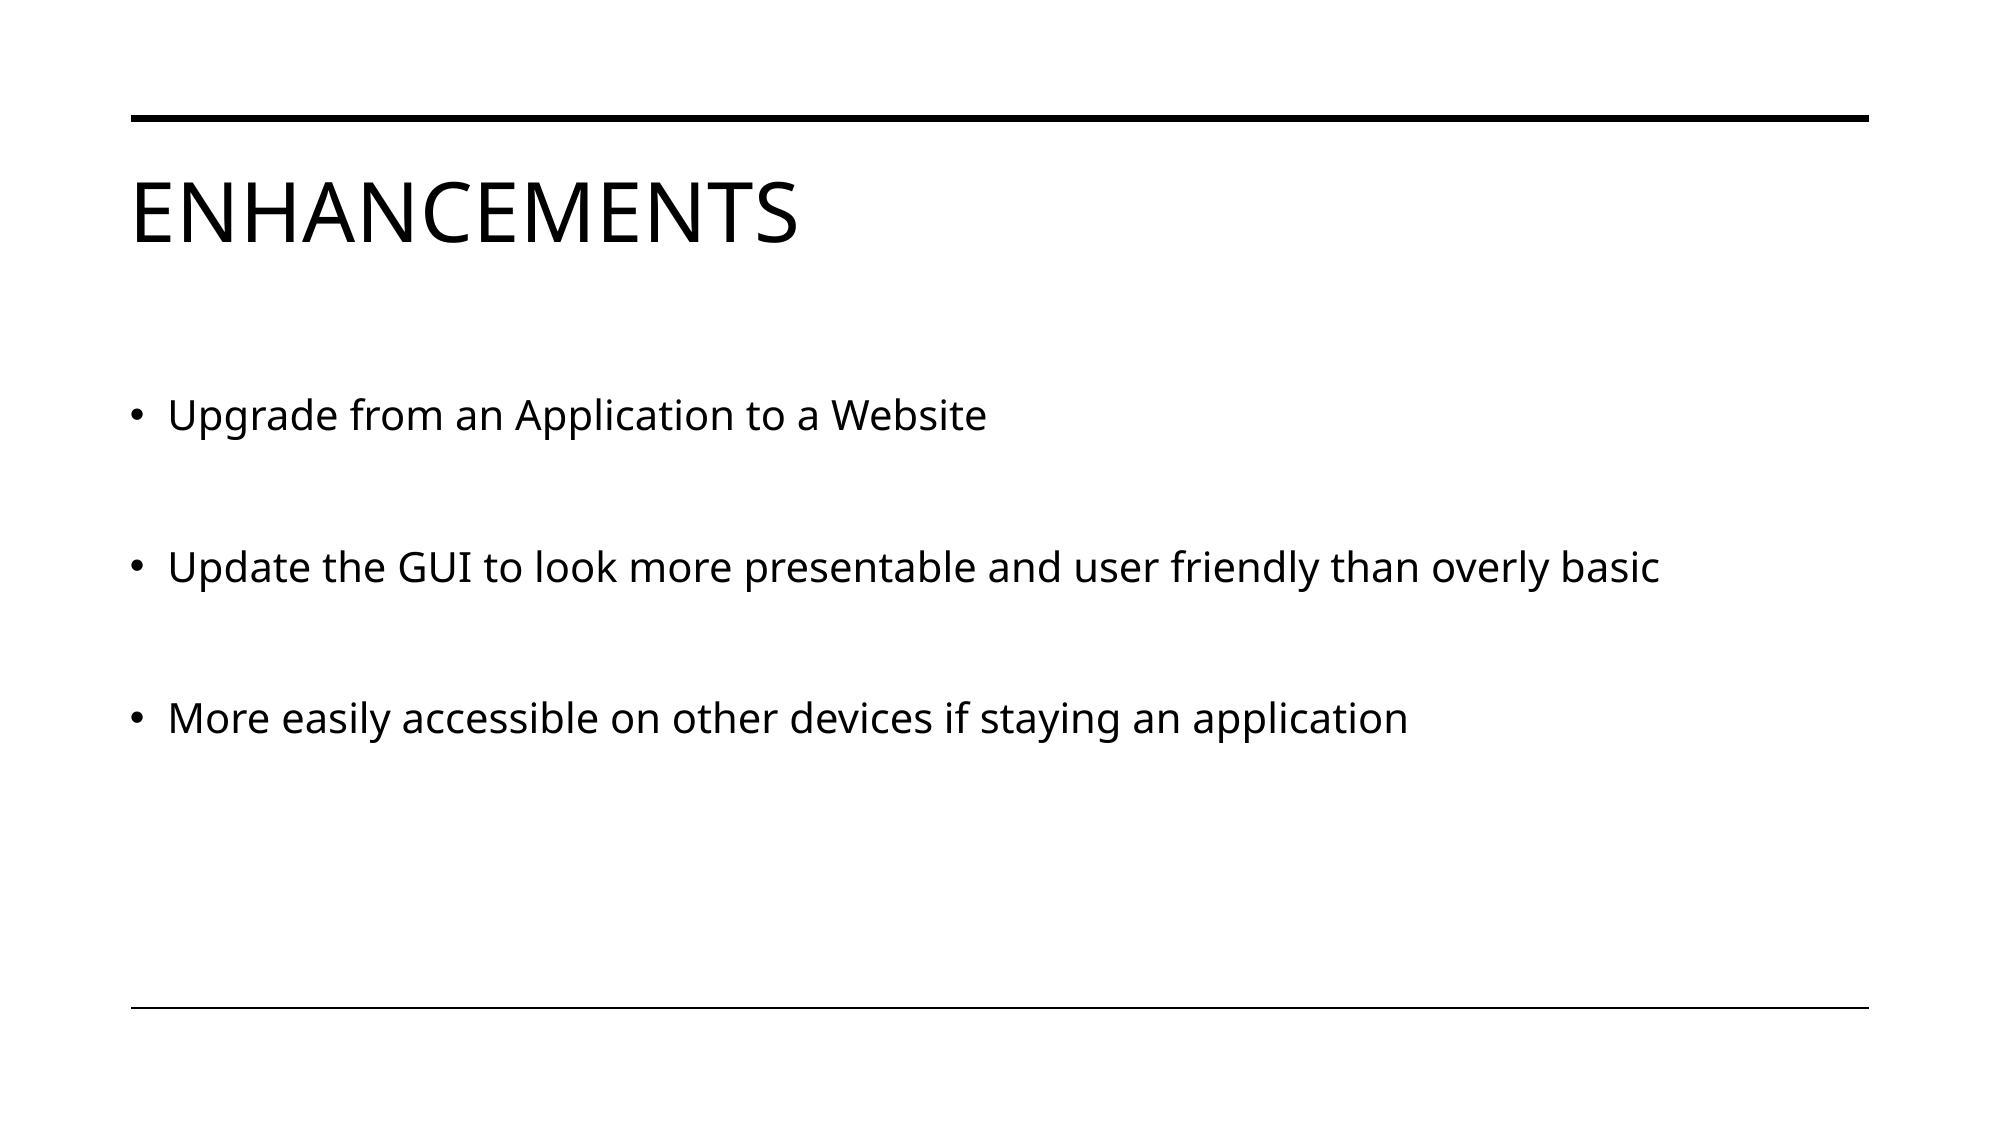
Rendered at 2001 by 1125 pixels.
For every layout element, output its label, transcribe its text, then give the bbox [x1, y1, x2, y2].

title Enhancements [114, 151, 1869, 376]
list Upgrade from an Application to a Website Update the GUI to look more presentable and user friendly than overly basic More easily accessible on other devices if staying an application [114, 376, 1869, 973]
